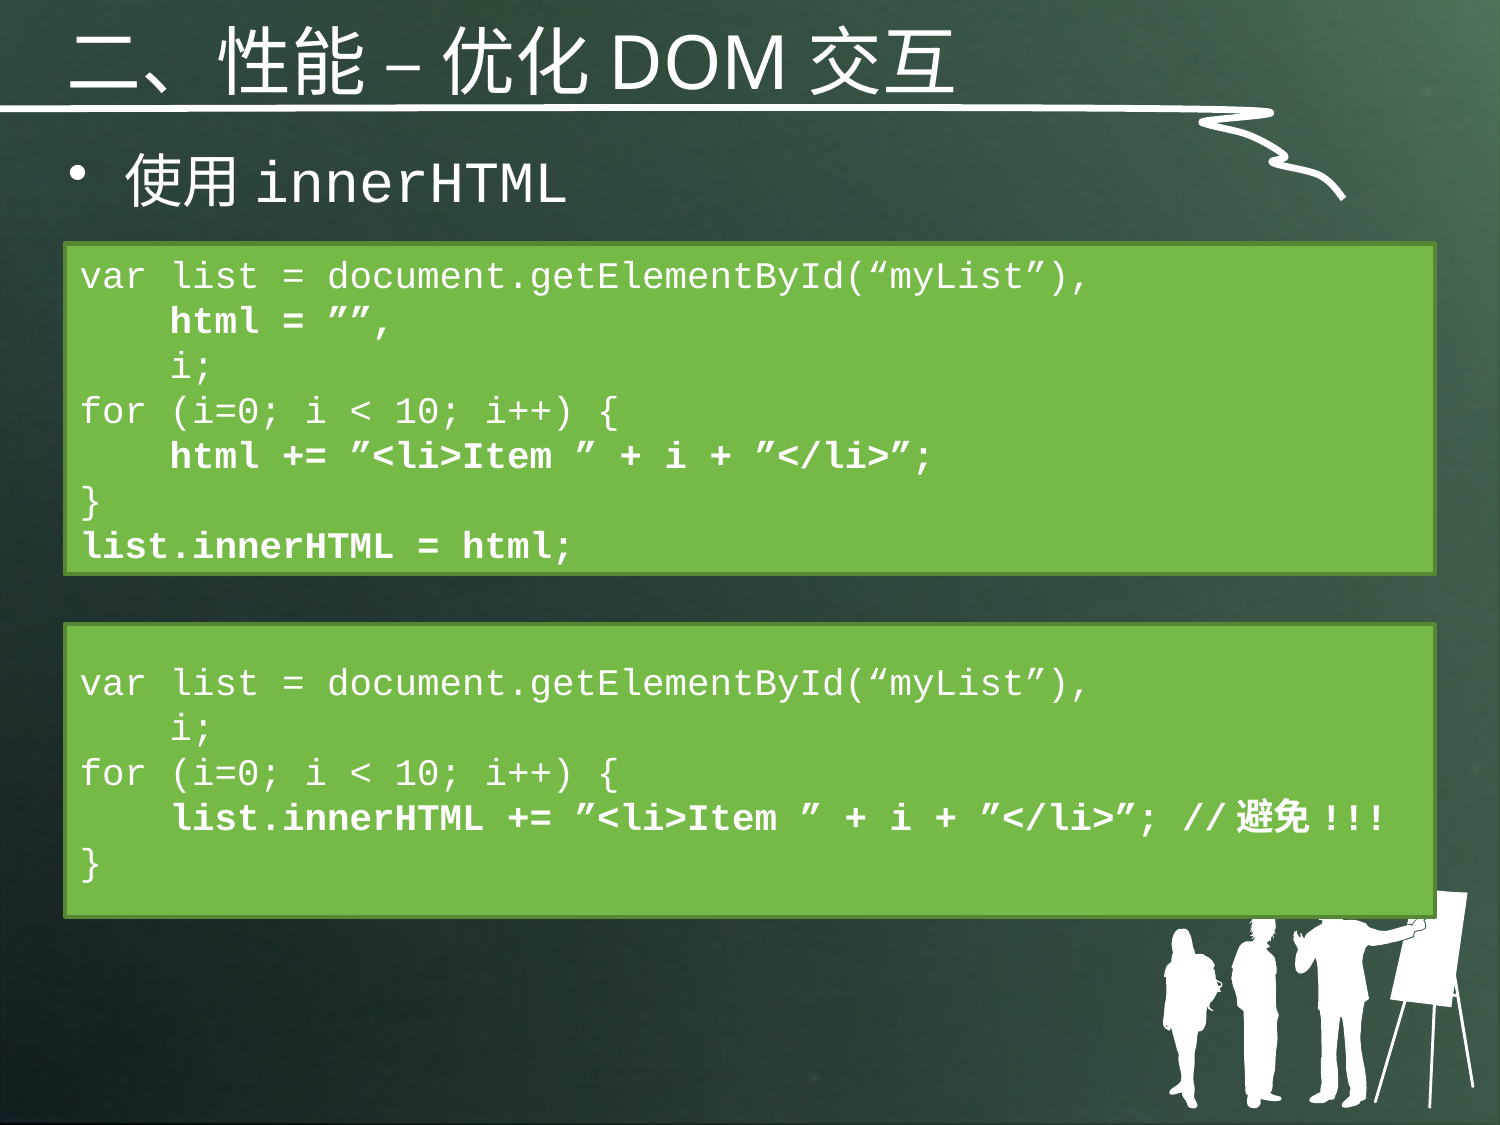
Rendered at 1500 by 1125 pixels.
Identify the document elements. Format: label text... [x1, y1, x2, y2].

text_box 使用innerHTML [53, 137, 1459, 220]
title 二、性能 – 优化DOM交互 [51, 23, 1365, 96]
text_box [0, 107, 1271, 137]
picture [0, 0, 1500, 1125]
text_box var list = document.getElementById(“myList”), html = ””, i; for (i=0; i < 10; i++) { html += ”<li>Item ” + i + ”</li>”; } list.innerHTML = html; [63, 241, 1437, 576]
text_box var list = document.getElementById(“myList”), i; for (i=0; i < 10; i++) { list.innerHTML += ”<li>Item ” + i + ”</li>”; //避免!!! } [63, 622, 1437, 919]
